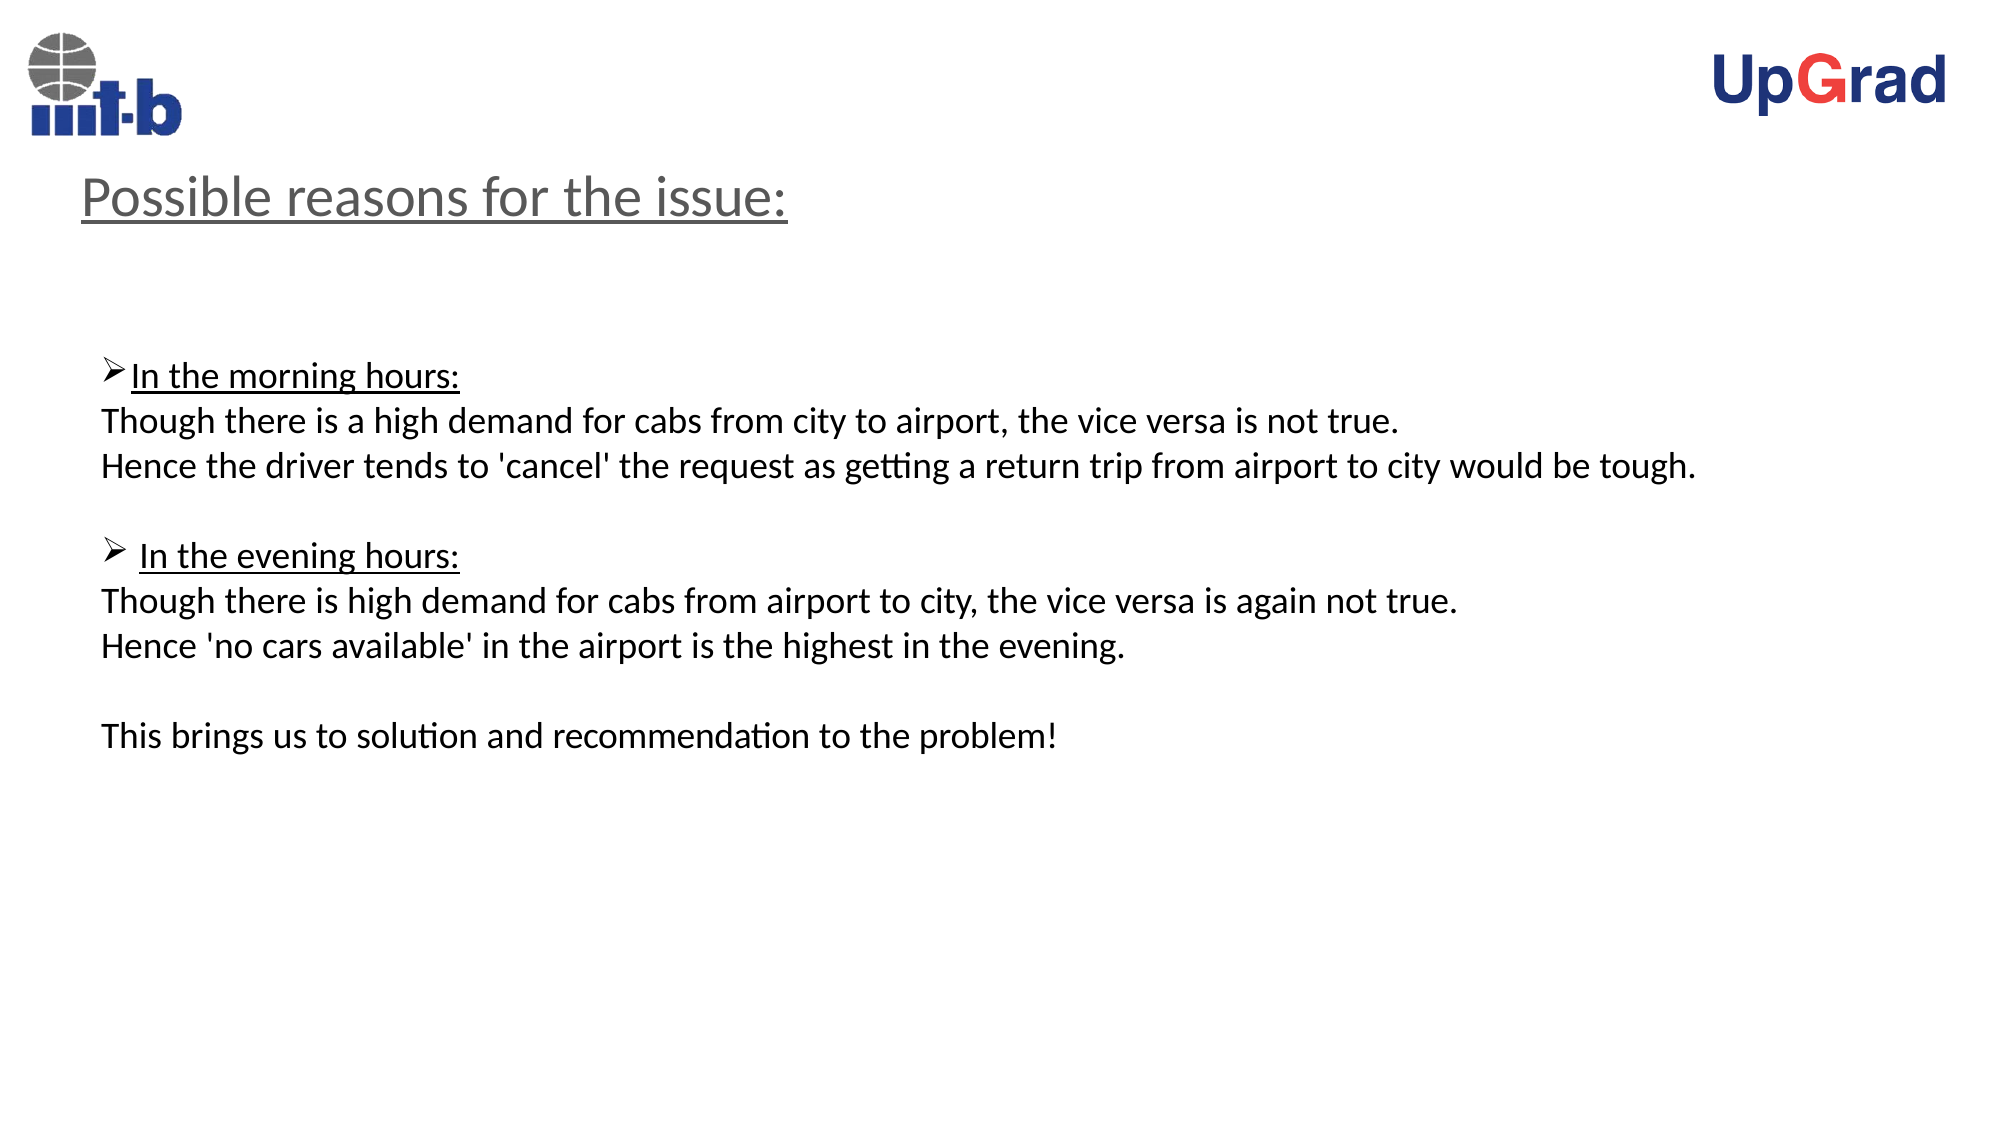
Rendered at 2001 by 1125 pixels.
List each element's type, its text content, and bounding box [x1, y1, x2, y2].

title Possible reasons for the issue: [79, 156, 793, 347]
text_box In the morning hours: Though there is a high demand for cabs from city to airport, the vice versa is not true. Hence the driver tends to 'cancel' the request as getting a return trip from airport to city would be tough. In the evening hours: Though there is high demand for cabs from airport to city, the vice versa is again not true. Hence 'no cars available' in the airport is the highest in the evening. This brings us to solution and recommendation to the problem! [99, 349, 1704, 757]
picture [1714, 53, 1945, 116]
picture [27, 32, 182, 136]
